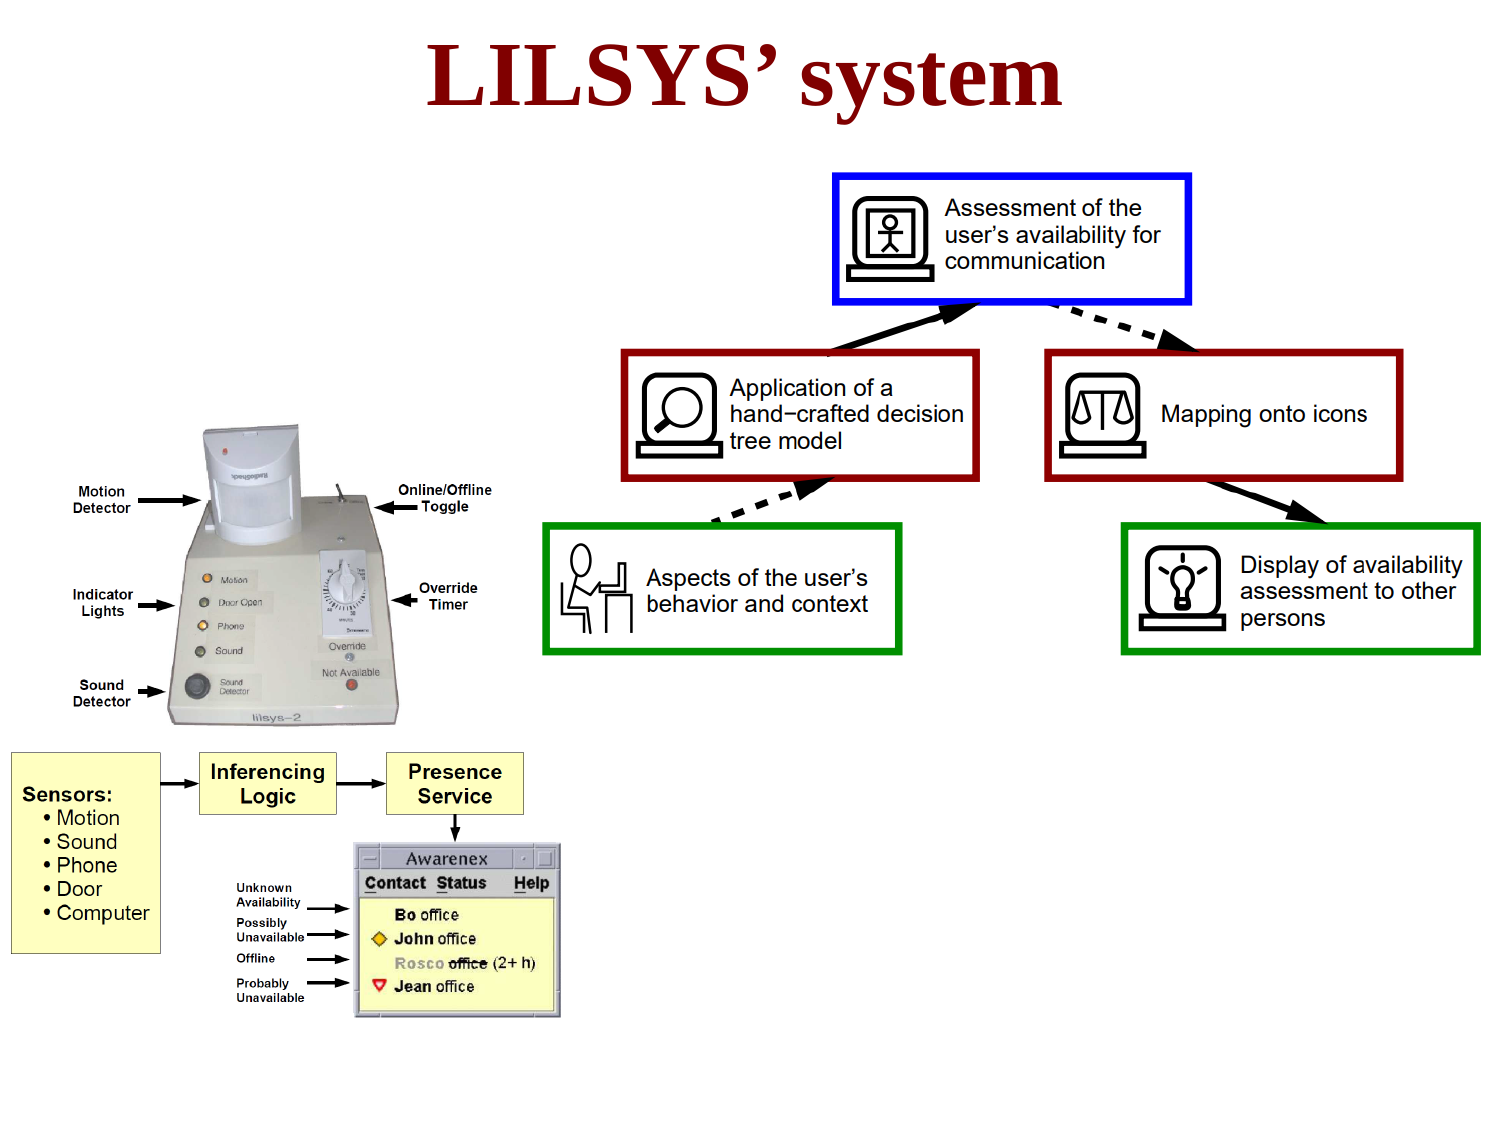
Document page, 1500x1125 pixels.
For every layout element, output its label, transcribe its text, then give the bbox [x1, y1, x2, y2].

title LILSYS’ system [183, 0, 1310, 154]
picture [0, 153, 1500, 1035]
